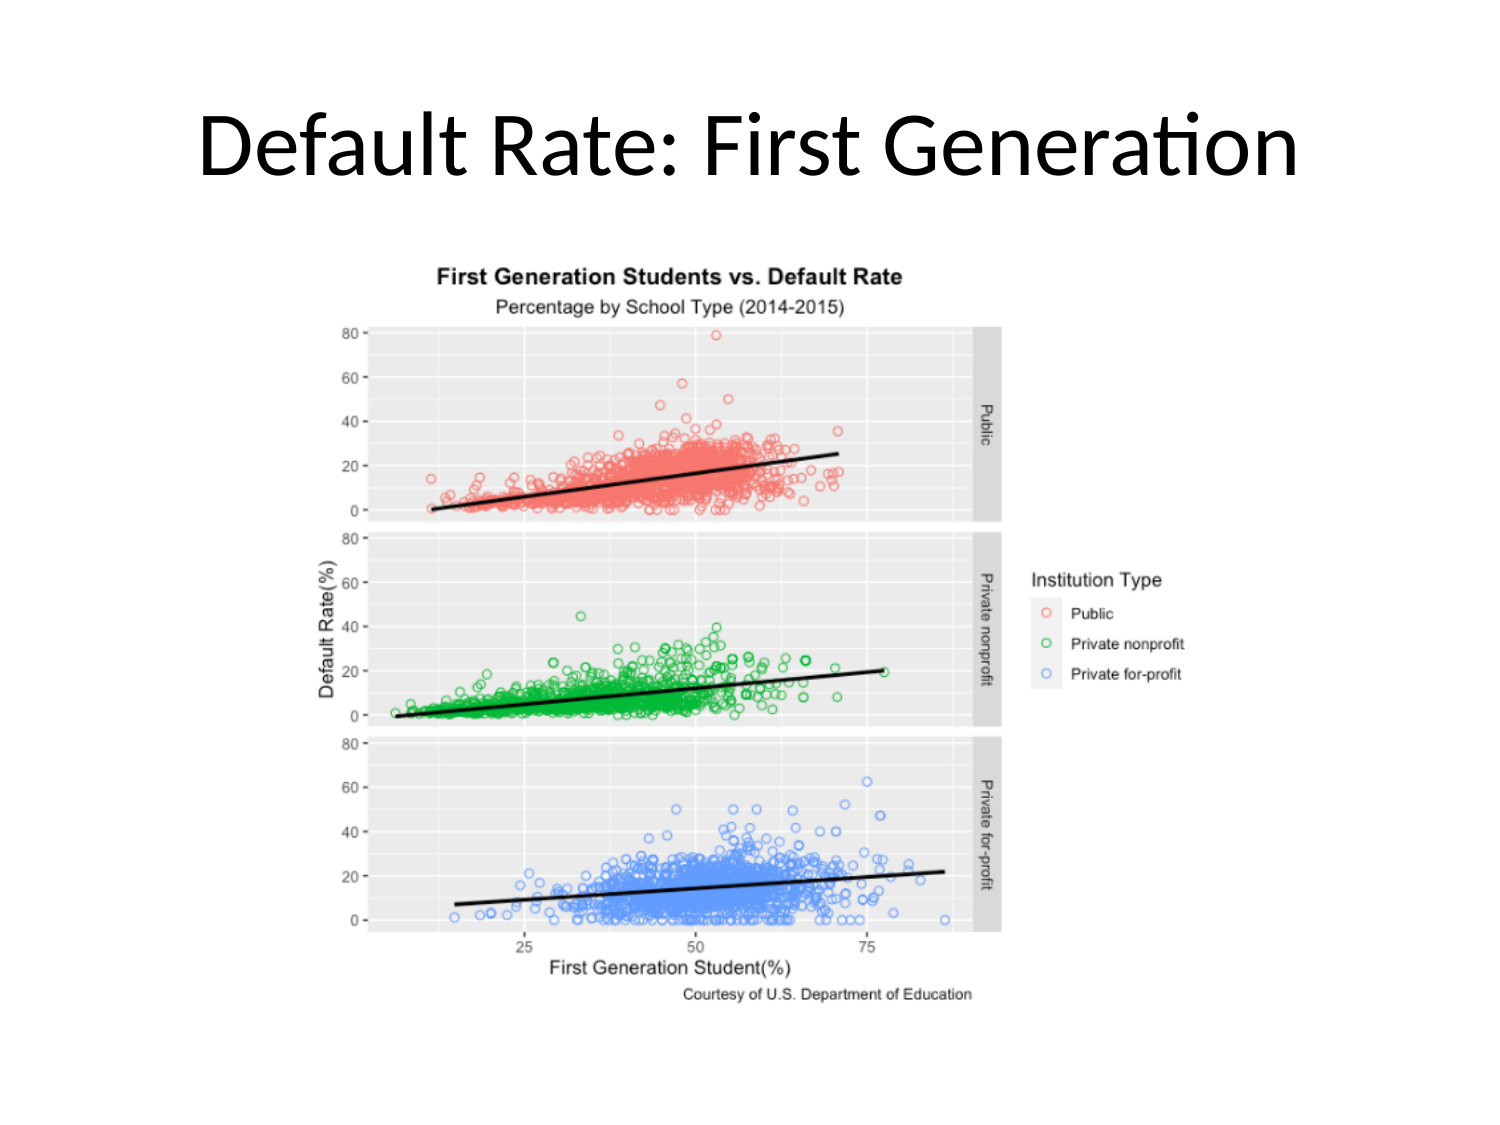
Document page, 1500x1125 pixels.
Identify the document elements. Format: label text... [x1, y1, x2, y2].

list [74, 262, 1426, 1006]
title Default Rate: First Generation [75, 45, 1425, 233]
